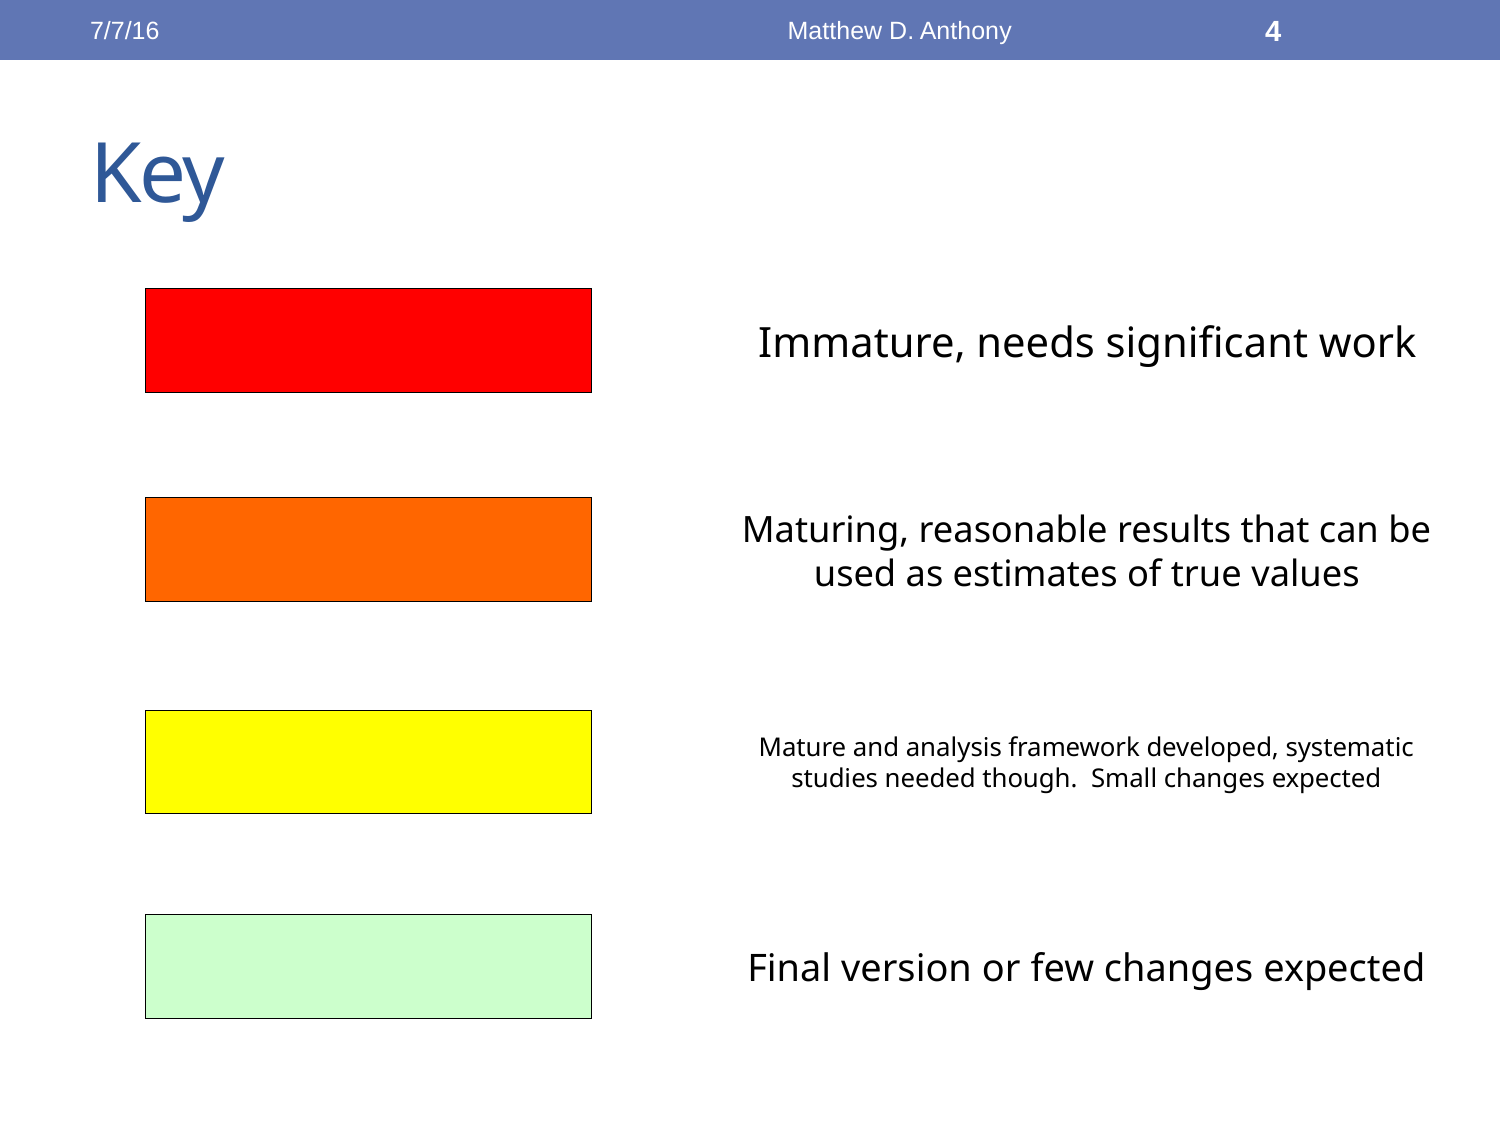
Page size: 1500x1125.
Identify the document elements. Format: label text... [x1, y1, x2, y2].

text_box Mature and analysis framework developed, systematic studies needed though. Small changes expected [723, 710, 1450, 814]
text_box [145, 914, 592, 1019]
text_box [145, 497, 592, 602]
slide_number 4 [1250, 3, 1425, 57]
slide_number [75, 3, 550, 57]
text_box Maturing, reasonable results that can be used as estimates of true values [723, 497, 1450, 602]
text_box Final version or few changes expected [723, 914, 1450, 1019]
text_box Immature, needs significant work [724, 288, 1451, 393]
text_box [145, 710, 592, 814]
footer Matthew D. Anthony [562, 3, 1238, 57]
title Key [75, 87, 1425, 250]
text_box [145, 288, 592, 393]
